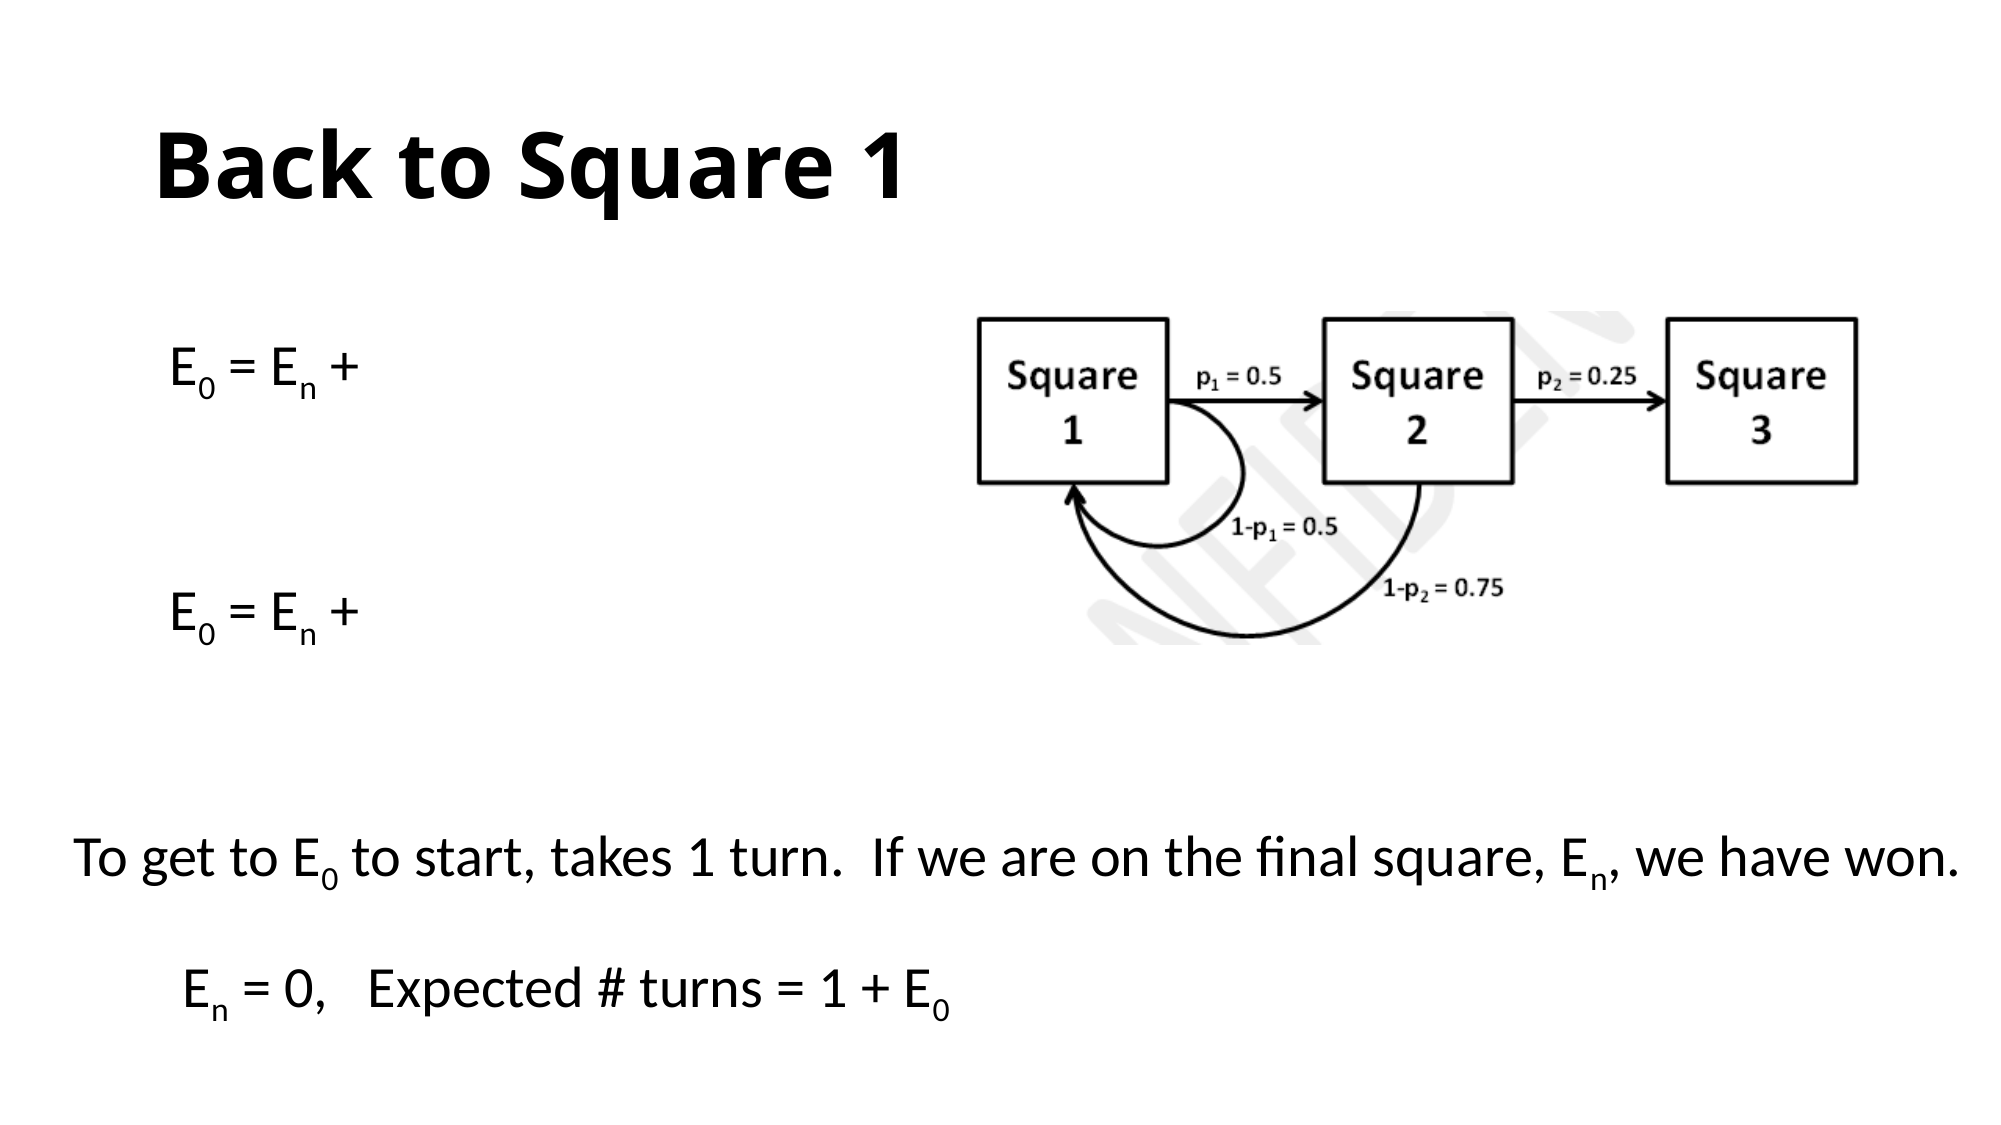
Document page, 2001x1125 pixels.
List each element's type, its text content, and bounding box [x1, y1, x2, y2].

text_box To get to E0 to start, takes 1 turn. If we are on the final square, En, we have won. [59, 810, 1977, 905]
picture [971, 311, 1863, 645]
text_box En = 0, Expected # turns = 1 + E0 [167, 941, 965, 1036]
title Back to Square 1 [137, 59, 1863, 278]
